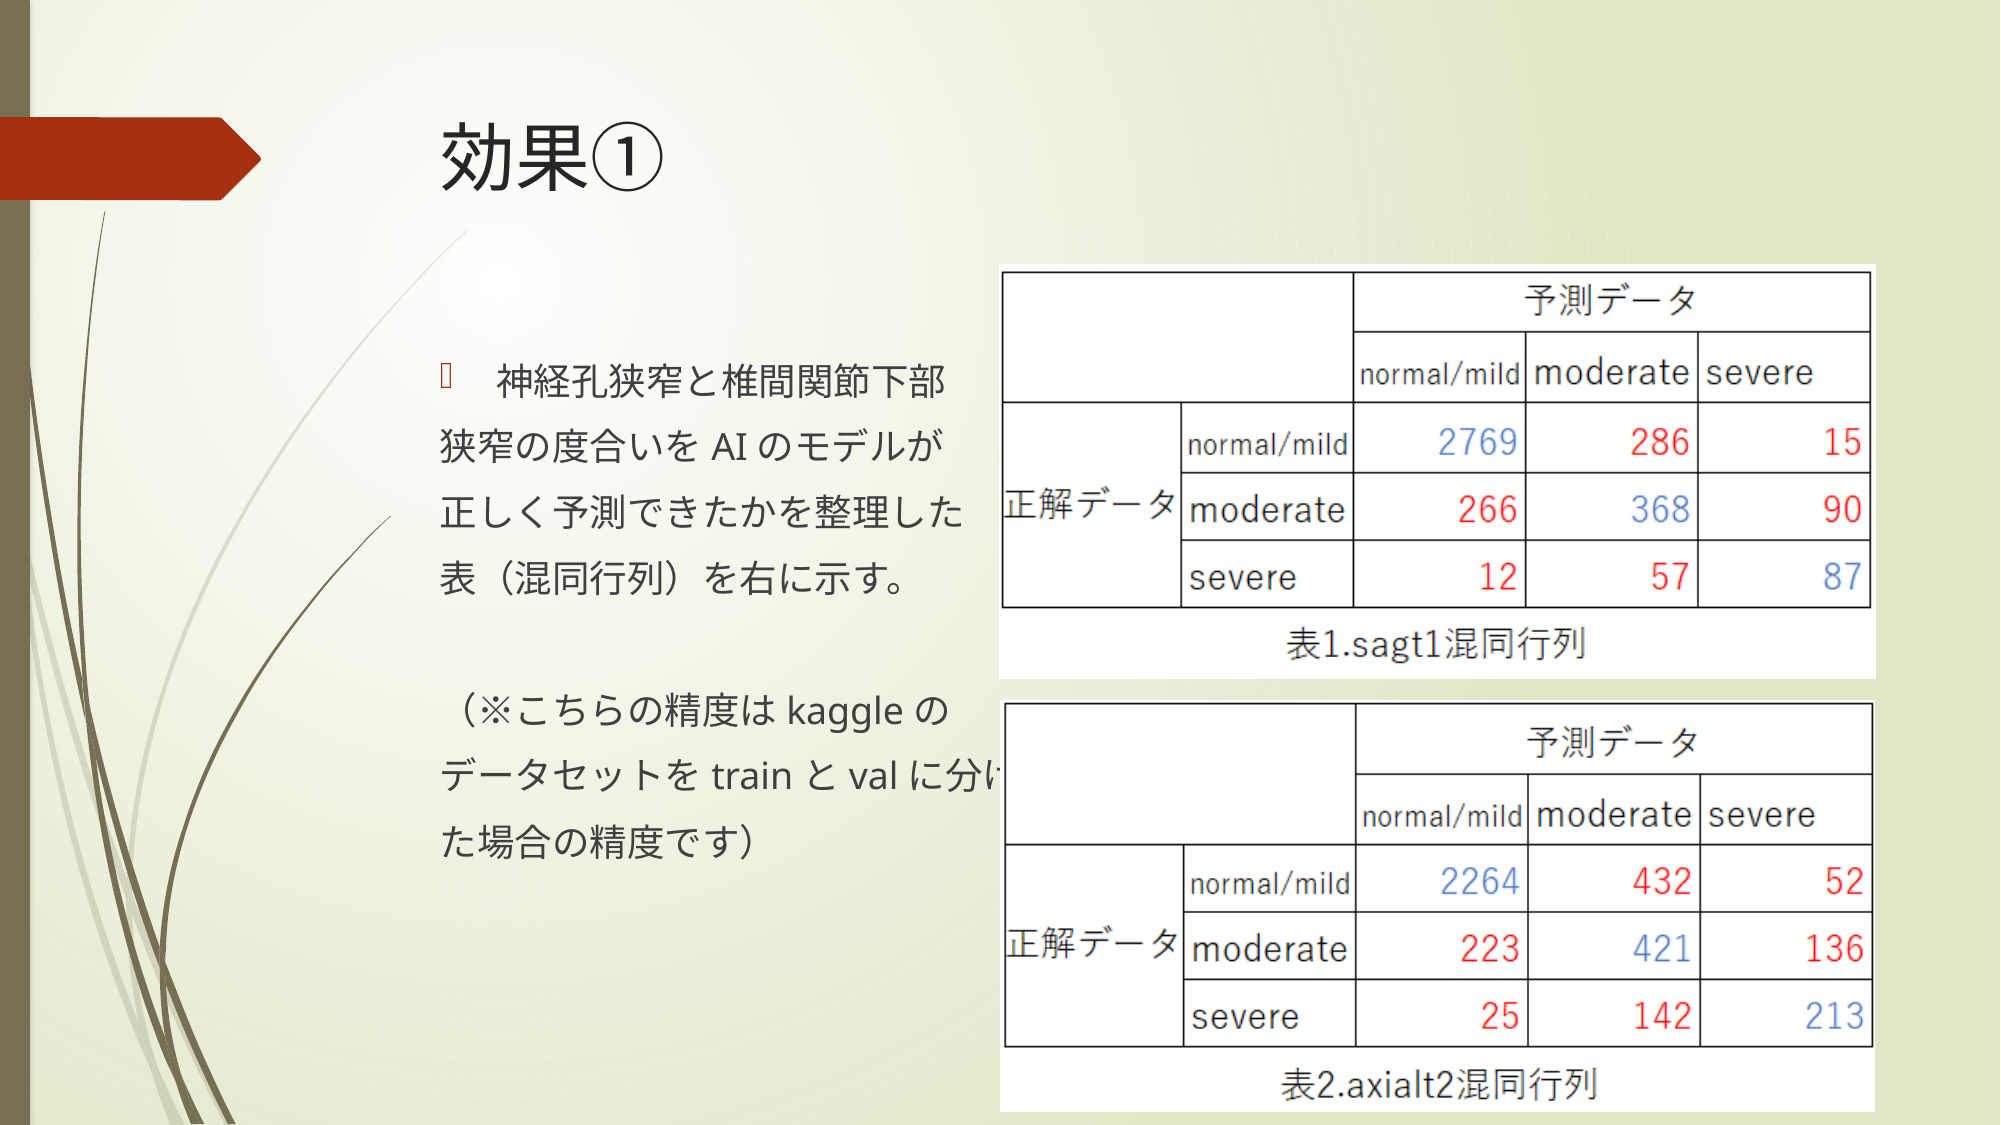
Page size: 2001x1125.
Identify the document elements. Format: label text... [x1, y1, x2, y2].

picture [1000, 700, 1875, 1112]
list 神経孔狭窄と椎間関節下部 狭窄の度合いをAIのモデルが 正しく予測できたかを整理した 表（混同行列）を右に示す。 （※こちらの精度はkaggleの データセットをtrainとvalに分け た場合の精度です） [424, 350, 1888, 970]
picture [999, 264, 1876, 679]
title 効果① [425, 102, 1888, 313]
